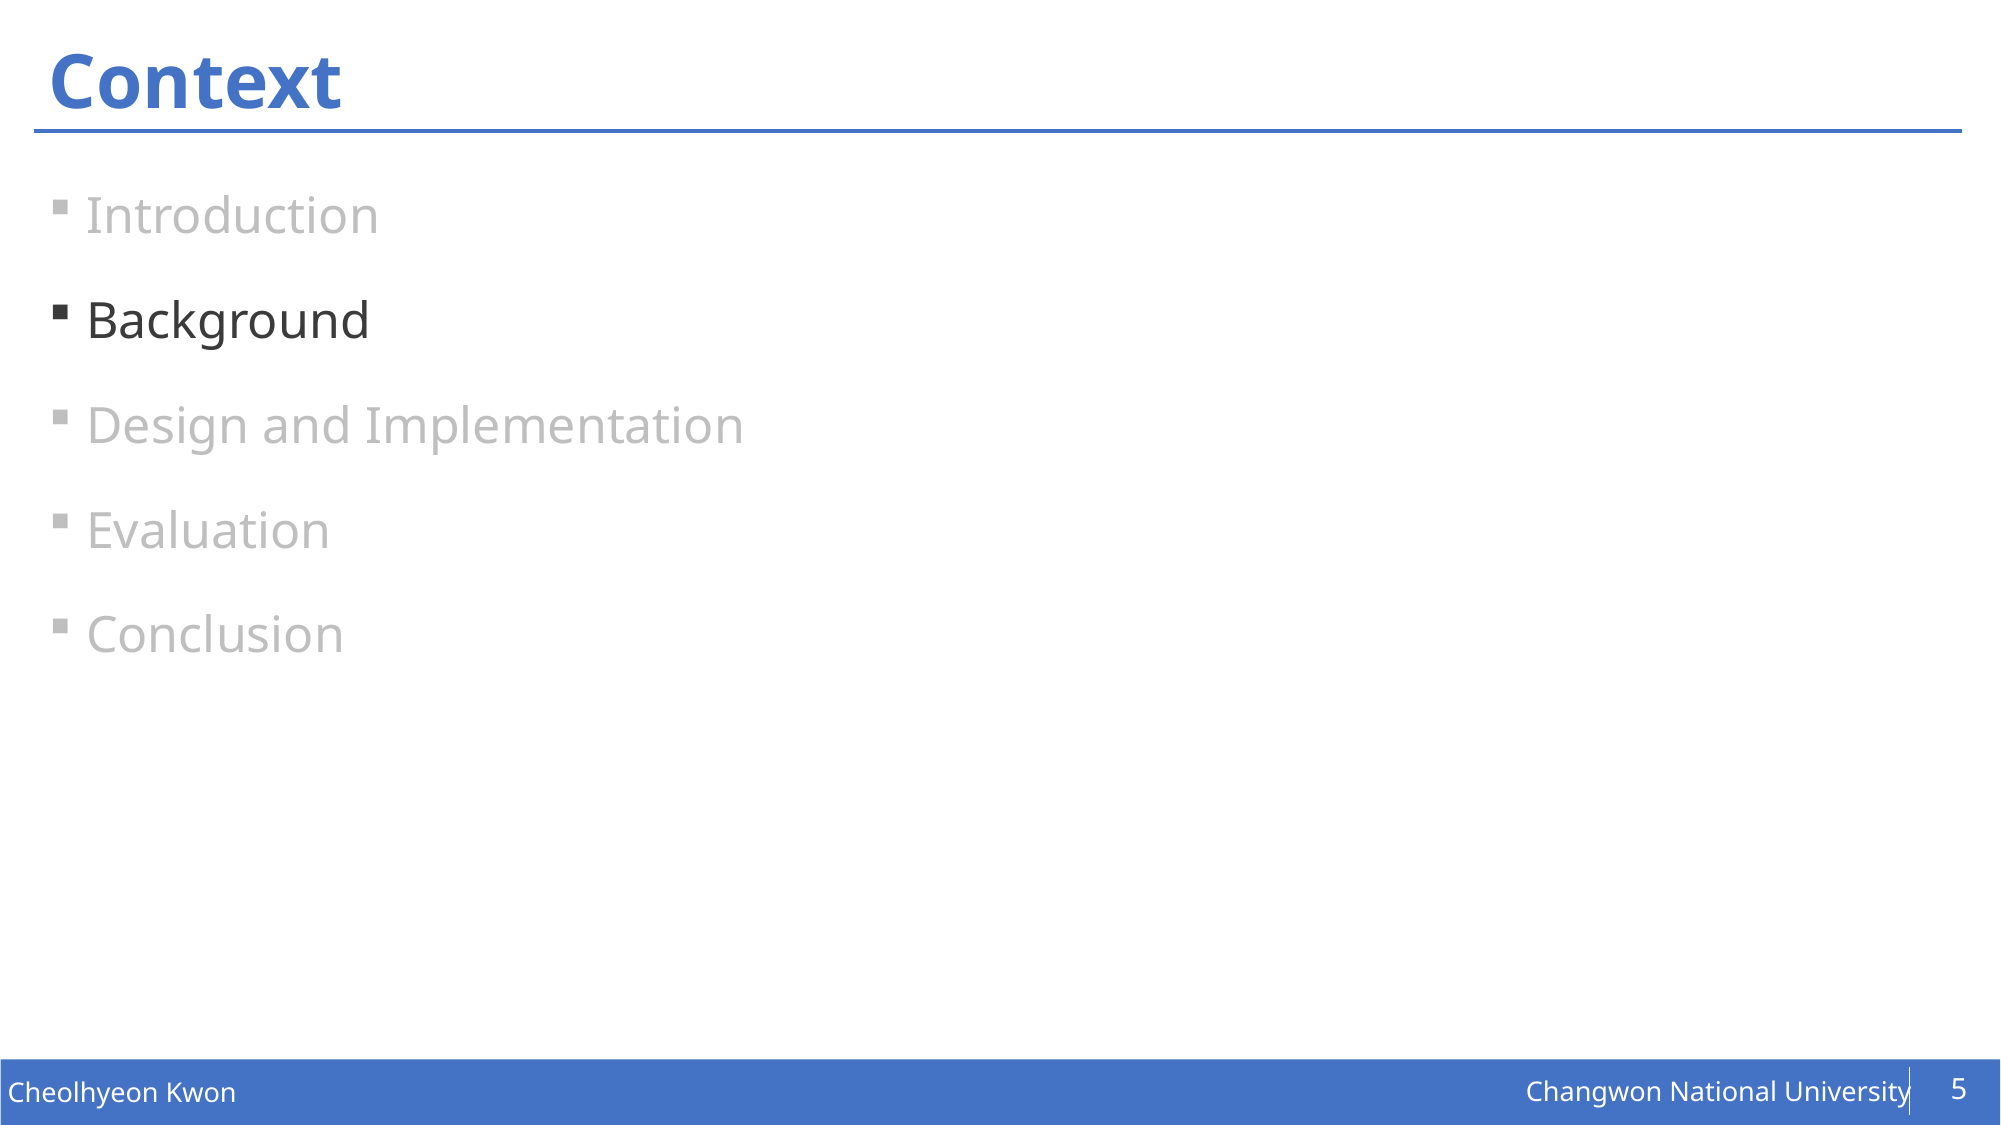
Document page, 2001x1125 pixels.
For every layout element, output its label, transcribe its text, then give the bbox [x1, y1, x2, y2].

title Context [33, 27, 1963, 143]
slide_number 5 [1922, 1060, 1996, 1121]
list Introduction Background Design and Implementation Evaluation Conclusion [33, 152, 1963, 997]
